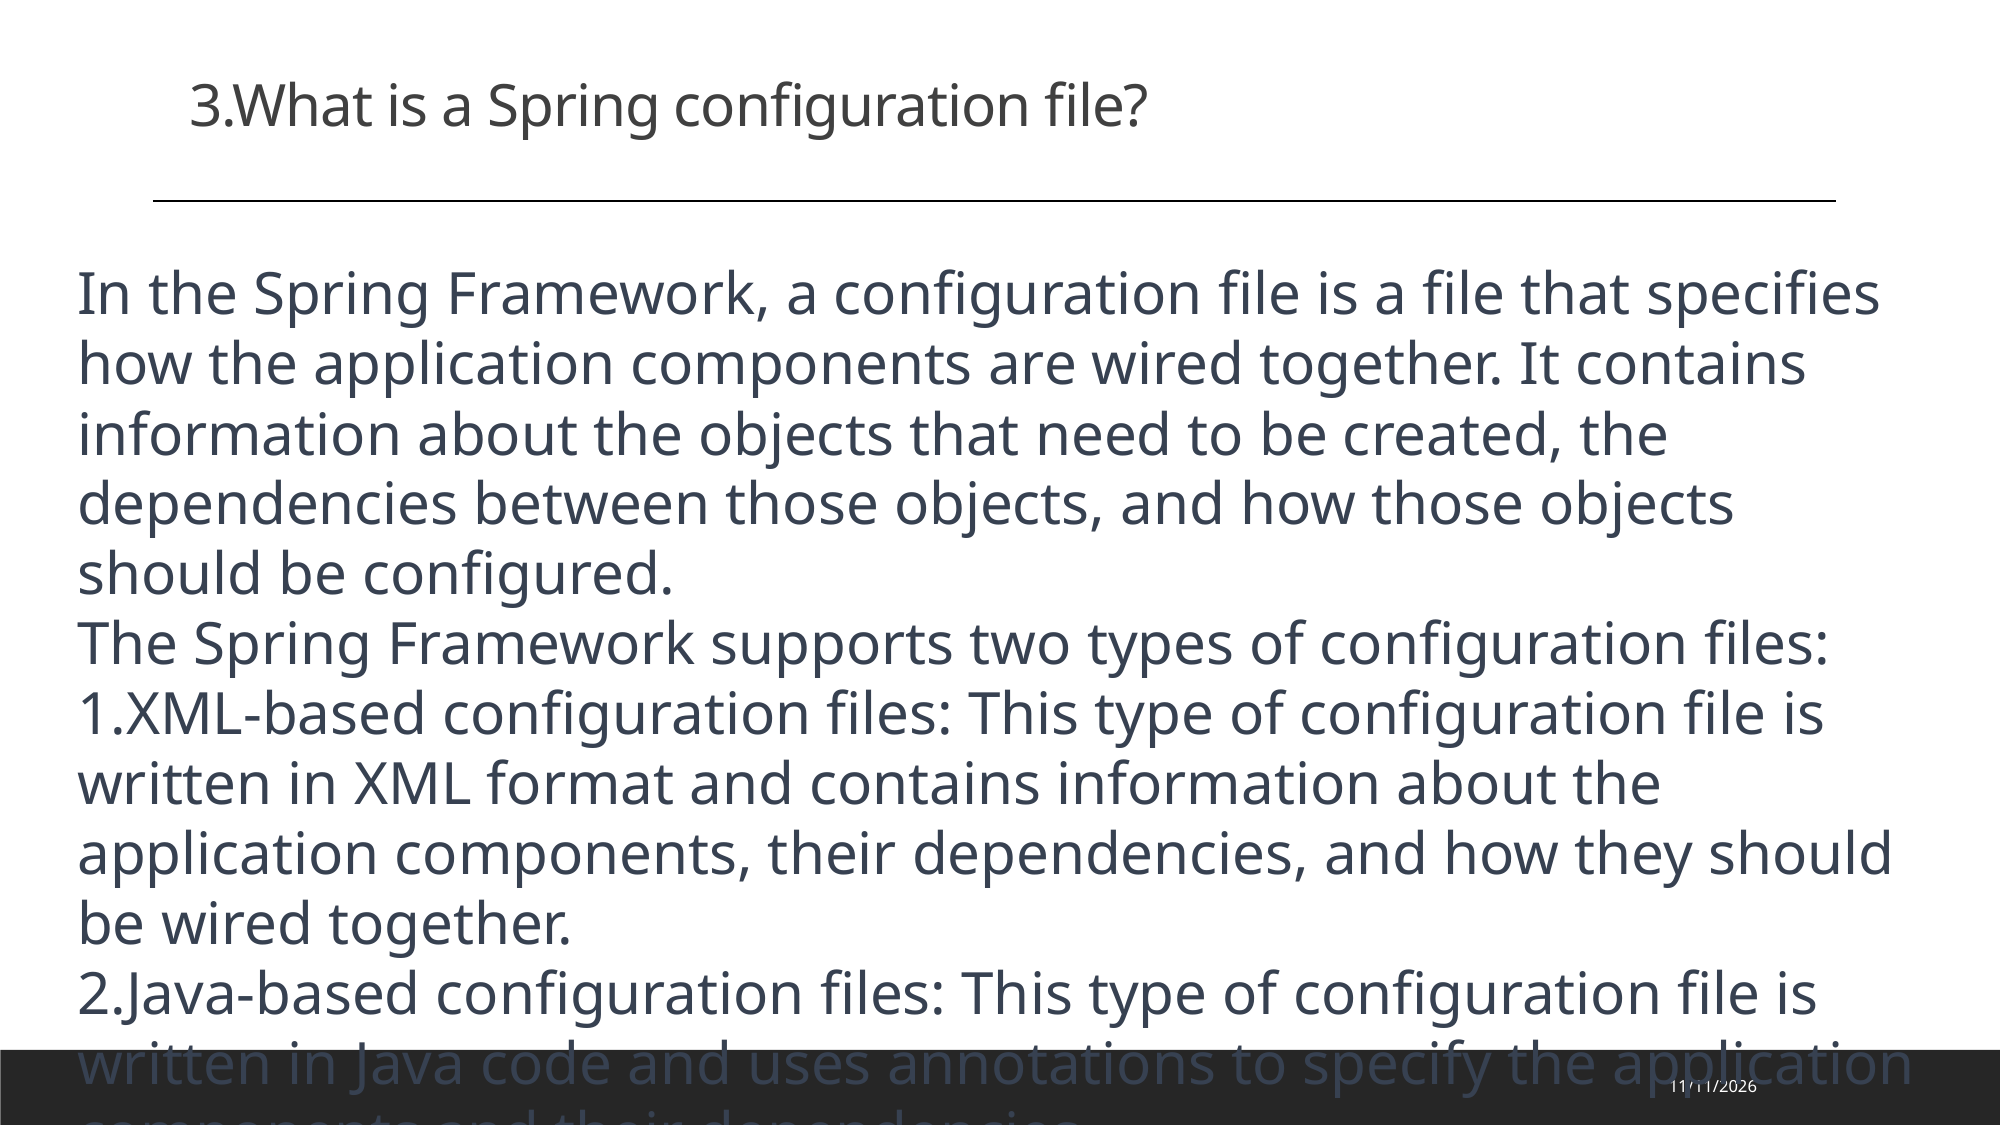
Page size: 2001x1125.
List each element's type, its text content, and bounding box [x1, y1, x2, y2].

text_box In the Spring Framework, a configuration file is a file that specifies how the application components are wired together. It contains information about the objects that need to be created, the dependencies between those objects, and how those objects should be configured. The Spring Framework supports two types of configuration files: XML-based configuration files: This type of configuration file is written in XML format and contains information about the application components, their dependencies, and how they should be wired together. Java-based configuration files: This type of configuration file is written in Java code and uses annotations to specify the application components and their dependencies. [62, 249, 1942, 1125]
text_box 3.What is a Spring configuration file? [174, 68, 1825, 198]
